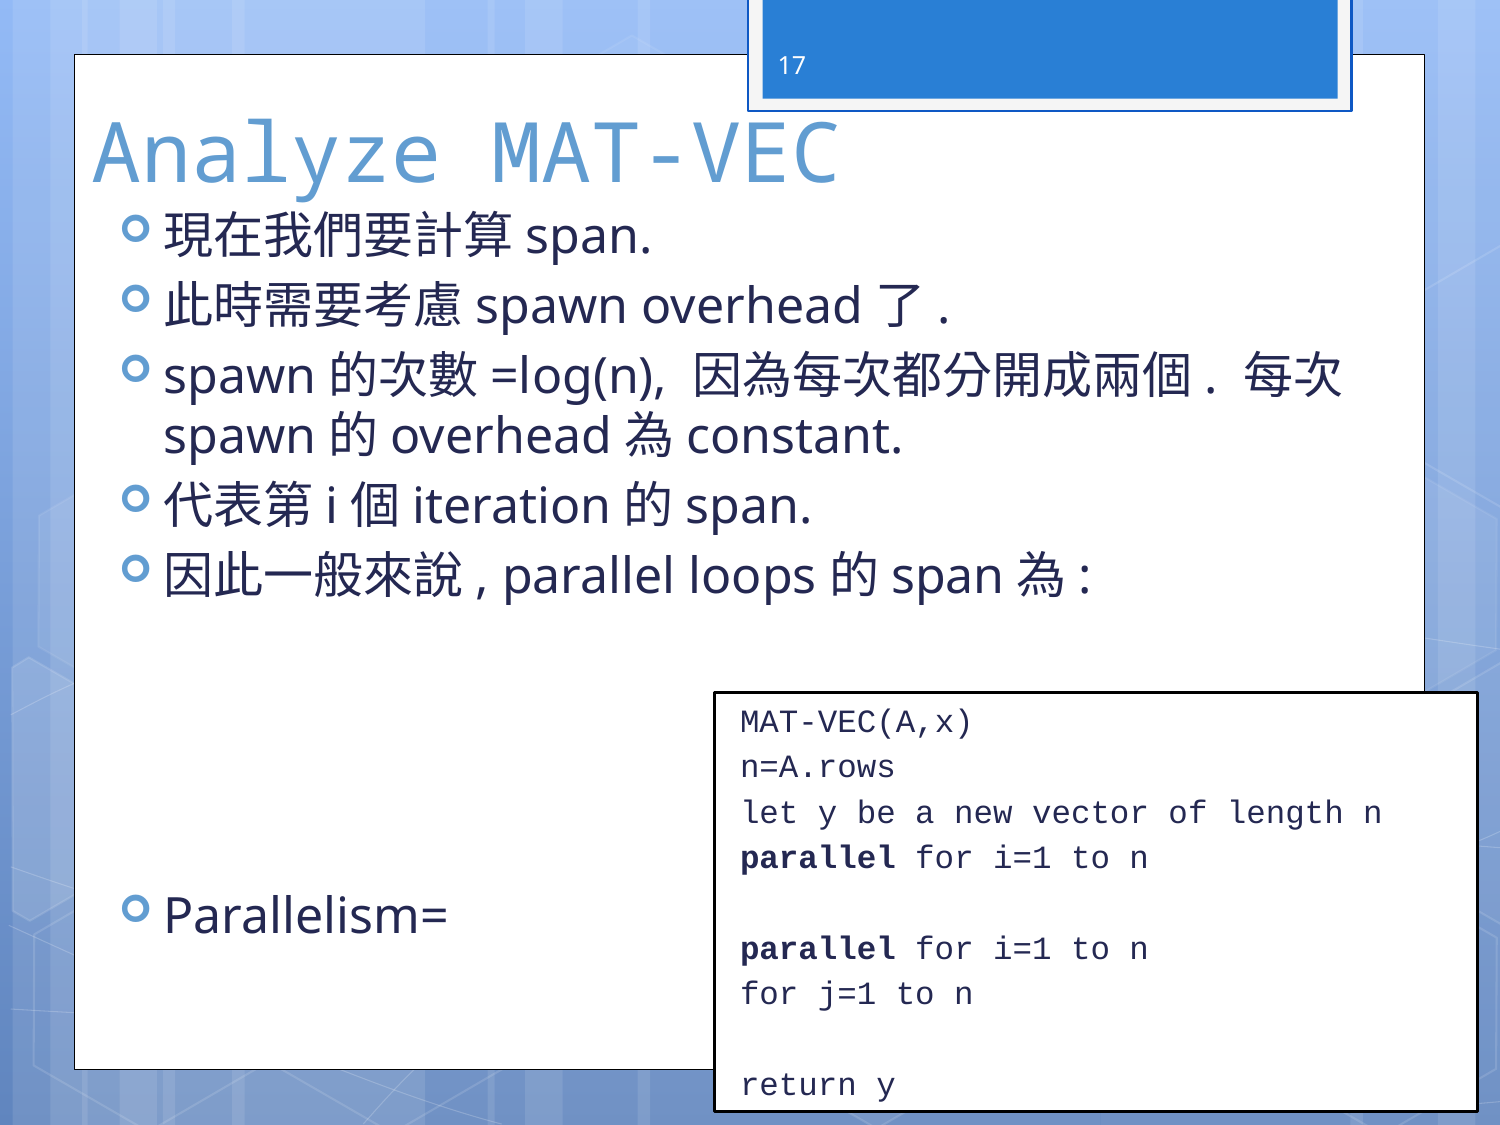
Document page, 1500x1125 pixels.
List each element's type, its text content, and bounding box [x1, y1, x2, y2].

title Analyze MAT-VEC [76, 19, 1229, 207]
slide_number 17 [762, 36, 982, 97]
